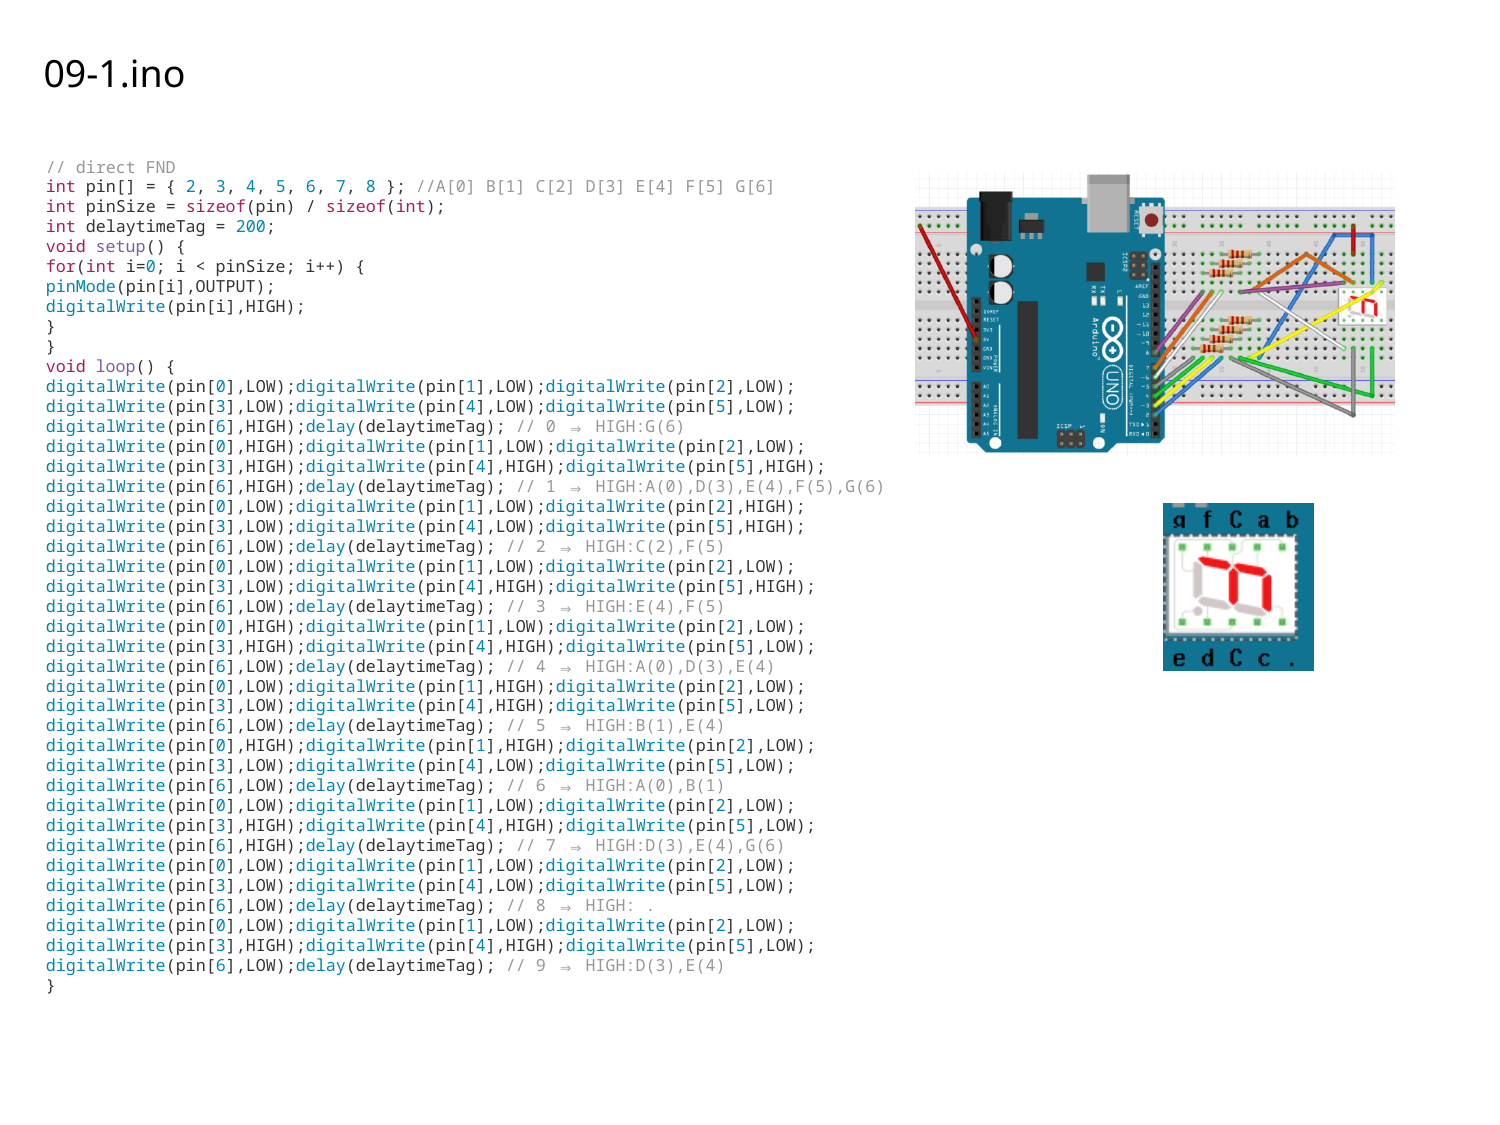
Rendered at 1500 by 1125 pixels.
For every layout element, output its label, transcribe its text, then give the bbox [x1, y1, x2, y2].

picture [1163, 503, 1314, 671]
picture [915, 172, 1395, 456]
text_box // direct FND int pin[] = { 2, 3, 4, 5, 6, 7, 8 }; //A[0] B[1] C[2] D[3] E[4] F[5] G[6] int pinSize = sizeof(pin) / sizeof(int); int delaytimeTag = 200; void setup() { for(int i=0; i < pinSize; i++) { pinMode(pin[i],OUTPUT); digitalWrite(pin[i],HIGH); } } void loop() { digitalWrite(pin[0],LOW);digitalWrite(pin[1],LOW);digitalWrite(pin[2],LOW); digitalWrite(pin[3],LOW);digitalWrite(pin[4],LOW);digitalWrite(pin[5],LOW); digitalWrite(pin[6],HIGH);delay(delaytimeTag); // 0 ⇒ HIGH:G(6) digitalWrite(pin[0],HIGH);digitalWrite(pin[1],LOW);digitalWrite(pin[2],LOW); digitalWrite(pin[3],HIGH);digitalWrite(pin[4],HIGH);digitalWrite(pin[5],HIGH); digitalWrite(pin[6],HIGH);delay(delaytimeTag); // 1 ⇒ HIGH:A(0),D(3),E(4),F(5),G(6) digitalWrite(pin[0],LOW);digitalWrite(pin[1],LOW);digitalWrite(pin[2],HIGH); digitalWrite(pin[3],LOW);digitalWrite(pin[4],LOW);digitalWrite(pin[5],HIGH); digitalWrite(pin[6],LOW);delay(delaytimeTag); // 2 ⇒ HIGH:C(2),F(5) digitalWrite(pin[0],LOW);digitalWrite(pin[1],LOW);digitalWrite(pin[2],LOW); digitalWrite(pin[3],LOW);digitalWrite(pin[4],HIGH);digitalWrite(pin[5],HIGH); digitalWrite(pin[6],LOW);delay(delaytimeTag); // 3 ⇒ HIGH:E(4),F(5) digitalWrite(pin[0],HIGH);digitalWrite(pin[1],LOW);digitalWrite(pin[2],LOW); digitalWrite(pin[3],HIGH);digitalWrite(pin[4],HIGH);digitalWrite(pin[5],LOW); digitalWrite(pin[6],LOW);delay(delaytimeTag); // 4 ⇒ HIGH:A(0),D(3),E(4) digitalWrite(pin[0],LOW);digitalWrite(pin[1],HIGH);digitalWrite(pin[2],LOW); digitalWrite(pin[3],LOW);digitalWrite(pin[4],HIGH);digitalWrite(pin[5],LOW); digitalWrite(pin[6],LOW);delay(delaytimeTag); // 5 ⇒ HIGH:B(1),E(4) digitalWrite(pin[0],HIGH);digitalWrite(pin[1],HIGH);digitalWrite(pin[2],LOW); digitalWrite(pin[3],LOW);digitalWrite(pin[4],LOW);digitalWrite(pin[5],LOW); digitalWrite(pin[6],LOW);delay(delaytimeTag); // 6 ⇒ HIGH:A(0),B(1) digitalWrite(pin[0],LOW);digitalWrite(pin[1],LOW);digitalWrite(pin[2],LOW); digitalWrite(pin[3],HIGH);digitalWrite(pin[4],HIGH);digitalWrite(pin[5],LOW); digitalWrite(pin[6],HIGH);delay(delaytimeTag); // 7 ⇒ HIGH:D(3),E(4),G(6) digitalWrite(pin[0],LOW);digitalWrite(pin[1],LOW);digitalWrite(pin[2],LOW); digitalWrite(pin[3],LOW);digitalWrite(pin[4],LOW);digitalWrite(pin[5],LOW); digitalWrite(pin[6],LOW);delay(delaytimeTag); // 8 ⇒ HIGH: ․ digitalWrite(pin[0],LOW);digitalWrite(pin[1],LOW);digitalWrite(pin[2],LOW); digitalWrite(pin[3],HIGH);digitalWrite(pin[4],HIGH);digitalWrite(pin[5],LOW); digitalWrite(pin[6],LOW);delay(delaytimeTag); // 9 ⇒ HIGH:D(3),E(4) } [31, 148, 901, 1048]
text_box 09-1.ino [28, 42, 201, 103]
